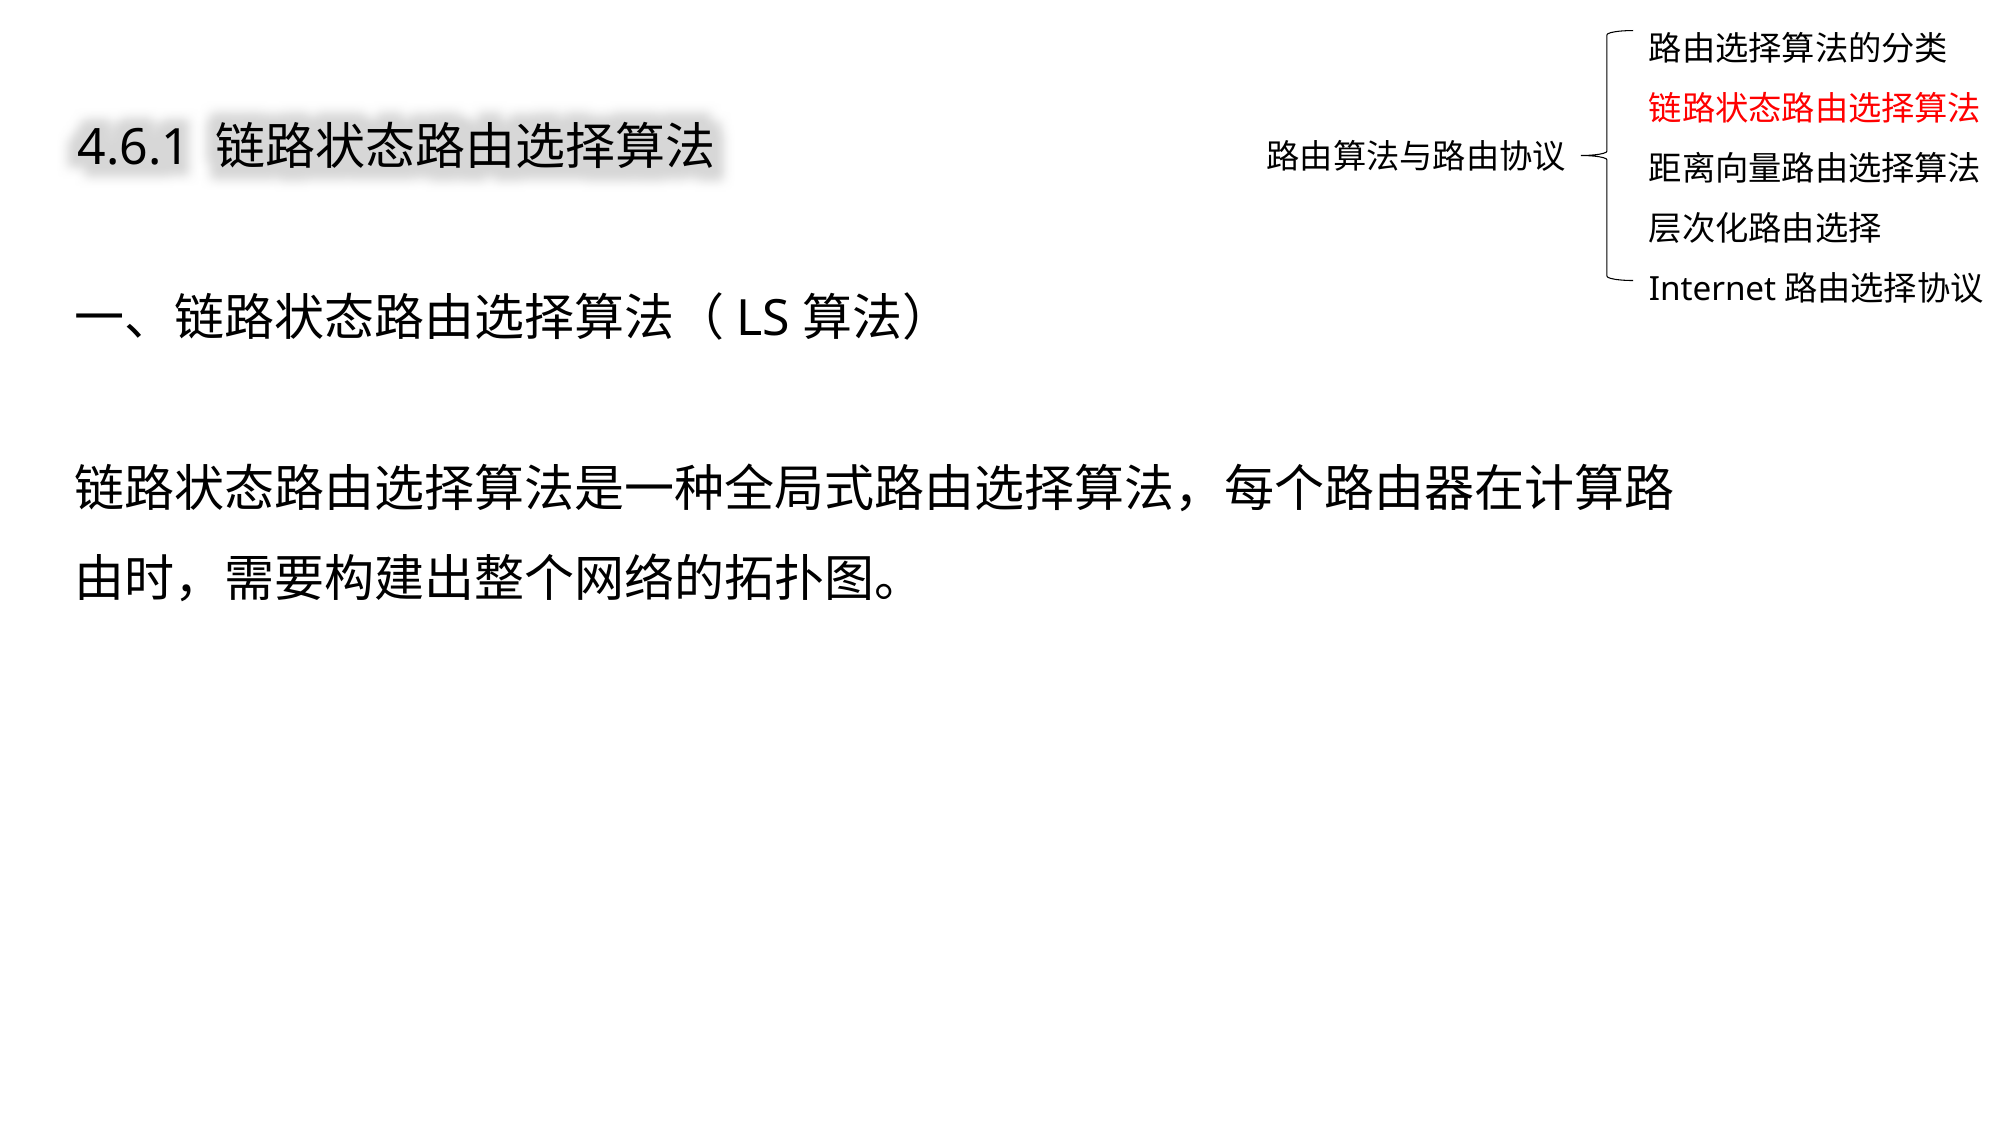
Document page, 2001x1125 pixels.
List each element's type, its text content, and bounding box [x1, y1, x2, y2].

text_box 链路状态路由选择算法是一种全局式路由选择算法，每个路由器在计算路由时，需要构建出整个网络的拓扑图。 [59, 419, 1701, 614]
text_box 一、链路状态路由选择算法（LS算法） [59, 248, 1365, 353]
text_box 4.6.1 链路状态路由选择算法 [59, 51, 1072, 208]
text_box 路由选择算法的分类 链路状态路由选择算法 距离向量路由选择算法 层次化路由选择 Internet路由选择协议 [1634, 0, 1999, 315]
text_box 路由算法与路由协议 [1252, 127, 1582, 183]
text_box [1582, 29, 1634, 282]
